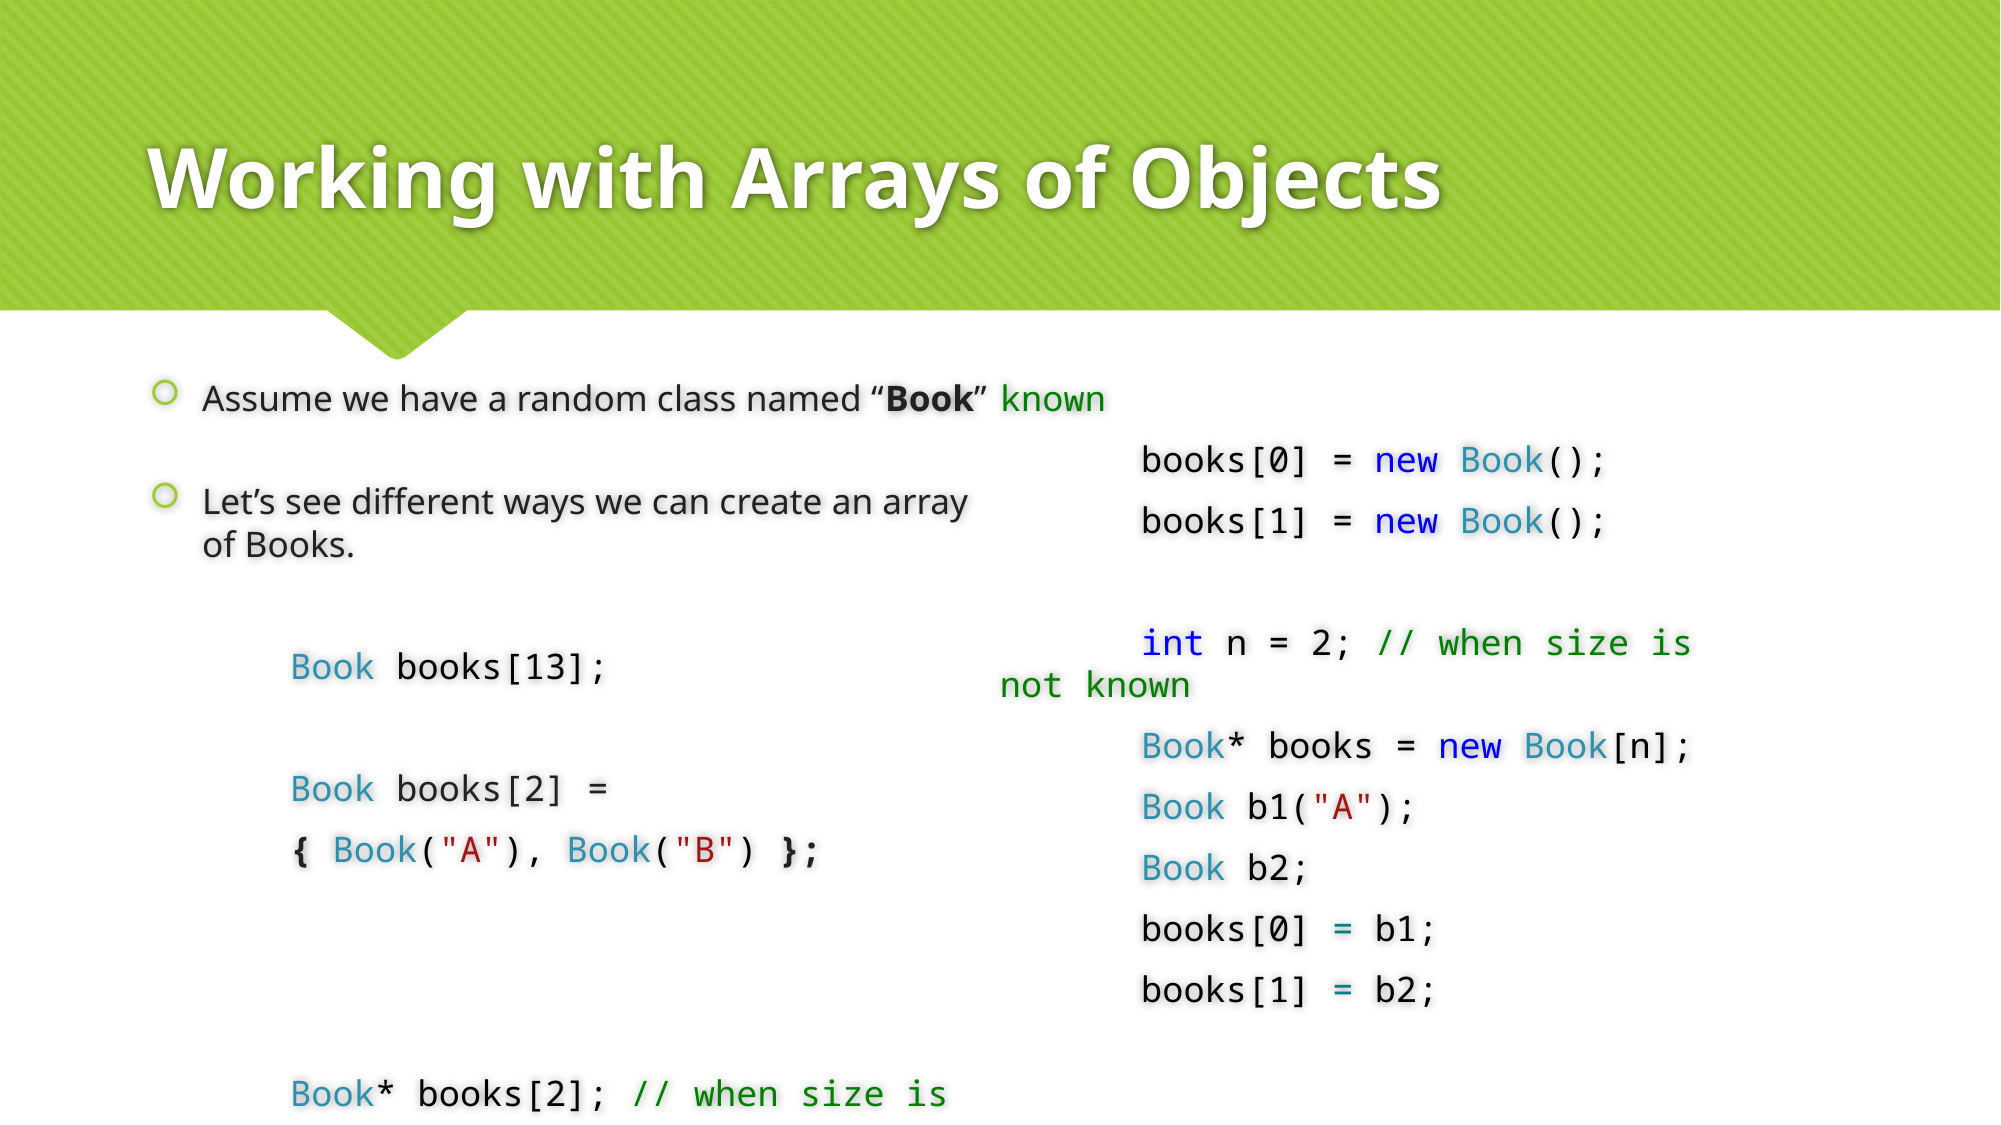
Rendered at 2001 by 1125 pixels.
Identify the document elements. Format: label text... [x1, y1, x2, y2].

title Working with Arrays of Objects [132, 73, 1868, 233]
list Assume we have a random class named “Book” Let’s see different ways we can create an array of Books. Book books[13]; Book books[2] = { Book("A"), Book("B") }; Book* books[2]; // when size is known books[0] = new Book(); books[1] = new Book(); int n = 2; // when size is not known Book* books = new Book[n]; Book b1("A"); Book b2; books[0] = b1; books[1] = b2; [134, 364, 1866, 1125]
